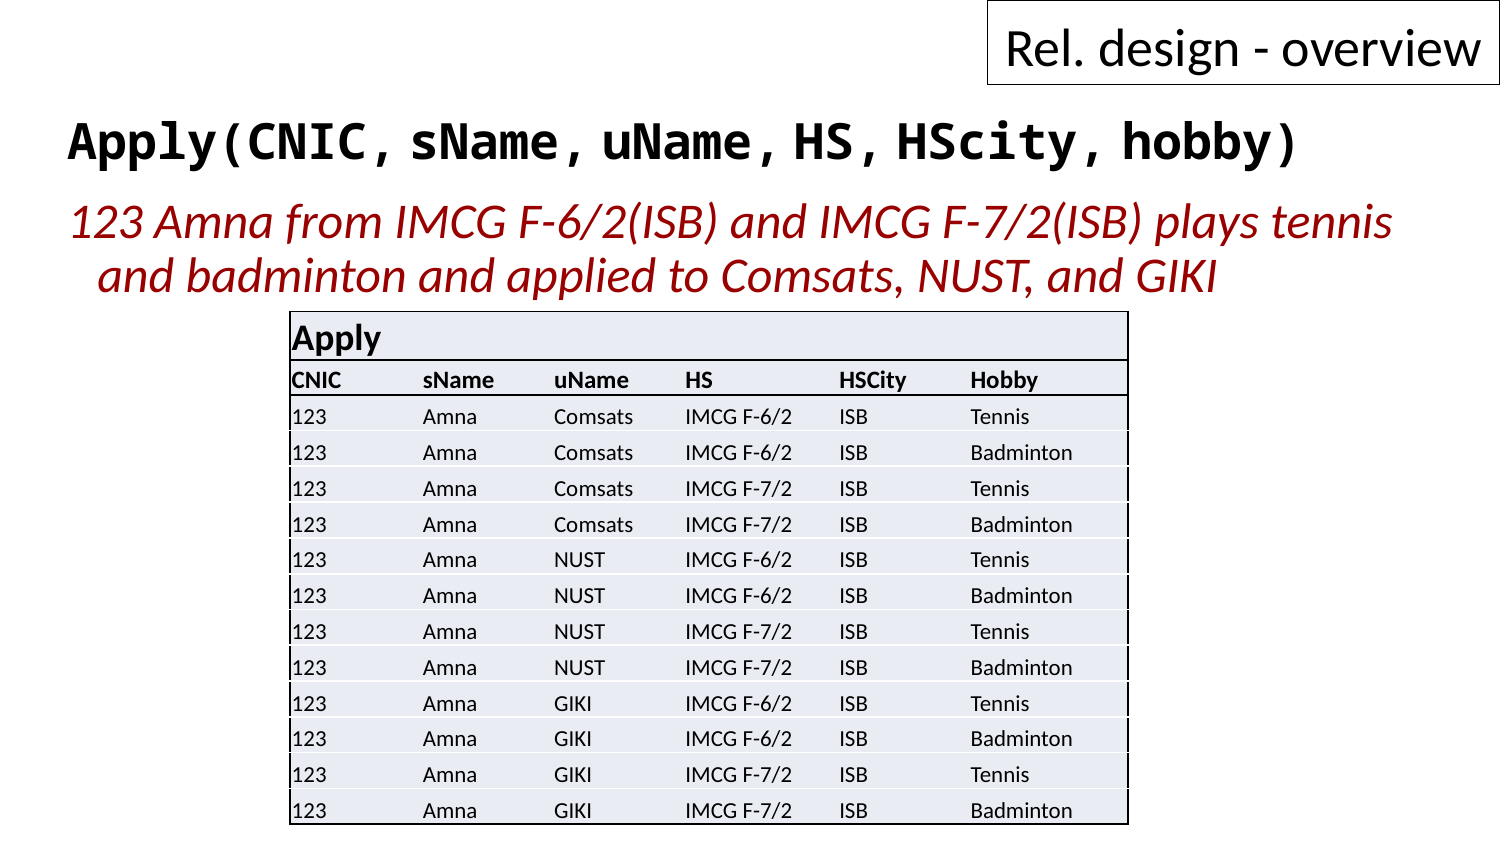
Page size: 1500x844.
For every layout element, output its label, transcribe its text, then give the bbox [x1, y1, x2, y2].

table_cell HSCity [838, 361, 969, 394]
table_cell Amna [421, 539, 553, 573]
table_cell NUST [553, 610, 684, 644]
table_cell GIKI [553, 789, 684, 823]
table_cell Amna [421, 467, 553, 501]
table_cell Badminton [969, 789, 1127, 823]
table_cell IMCG F-6/2 [684, 431, 838, 465]
table_cell Amna [421, 610, 553, 644]
table_header [838, 312, 969, 359]
text_box Apply(CNIC, sName, uName, HS, HScity, hobby) 123 Amna from IMCG F-6/2(ISB) and IMCG F-7/2(ISB) plays tennis and badminton and applied to Comsats, NUST, and GIKI [37, 109, 1463, 810]
table_cell IMCG F-7/2 [684, 610, 838, 644]
table_cell IMCG F-6/2 [684, 539, 838, 573]
table_cell 123 [291, 753, 421, 788]
table_cell Comsats [553, 503, 684, 537]
table_cell IMCG F-7/2 [684, 646, 838, 680]
table_cell 123 [291, 610, 421, 644]
table_cell Badminton [969, 575, 1127, 609]
table_cell 123 [291, 431, 421, 465]
table_cell Comsats [553, 467, 684, 501]
table_cell GIKI [553, 718, 684, 752]
table_cell Amna [421, 753, 553, 788]
table_cell ISB [838, 646, 969, 680]
table_cell ISB [838, 396, 969, 430]
table_cell IMCG F-7/2 [684, 503, 838, 537]
table_cell HS [684, 361, 838, 394]
table_cell IMCG F-6/2 [684, 575, 838, 609]
text_box Rel. design - overview [987, 0, 1500, 85]
table_header Apply [291, 312, 421, 359]
table_cell Amna [421, 789, 553, 823]
table_cell Comsats [553, 431, 684, 465]
table_cell ISB [838, 503, 969, 537]
table_cell ISB [838, 575, 969, 609]
table_cell ISB [838, 682, 969, 716]
table_cell Badminton [969, 431, 1127, 465]
table_cell 123 [291, 718, 421, 752]
table_header [969, 312, 1127, 359]
table_cell Comsats [553, 396, 684, 430]
table_cell Amna [421, 431, 553, 465]
table_cell 123 [291, 789, 421, 823]
table_cell IMCG F-7/2 [684, 753, 838, 788]
table_cell IMCG F-7/2 [684, 789, 838, 823]
table_cell GIKI [553, 682, 684, 716]
table_cell ISB [838, 753, 969, 788]
table_cell Badminton [969, 718, 1127, 752]
table_cell Tennis [969, 610, 1127, 644]
table_cell ISB [838, 467, 969, 501]
table_cell 123 [291, 682, 421, 716]
table_cell Amna [421, 646, 553, 680]
table_header [421, 312, 553, 359]
table_cell IMCG F-6/2 [684, 396, 838, 430]
table_cell NUST [553, 646, 684, 680]
table_cell Amna [421, 396, 553, 430]
table_cell IMCG F-6/2 [684, 682, 838, 716]
table_cell ISB [838, 718, 969, 752]
table_cell Amna [421, 575, 553, 609]
table_cell NUST [553, 539, 684, 573]
table_cell 123 [291, 396, 421, 430]
table_cell 123 [291, 646, 421, 680]
table_header [553, 312, 684, 359]
table_cell Tennis [969, 539, 1127, 573]
table_cell IMCG F-7/2 [684, 467, 838, 501]
table_cell sName [421, 361, 553, 394]
table_cell Amna [421, 503, 553, 537]
table_cell 123 [291, 503, 421, 537]
table_cell 123 [291, 575, 421, 609]
table_cell CNIC [291, 361, 421, 394]
table_cell 123 [291, 539, 421, 573]
table_cell Tennis [969, 753, 1127, 788]
table_cell Amna [421, 682, 553, 716]
table_cell Badminton [969, 646, 1127, 680]
table_cell Tennis [969, 467, 1127, 501]
table_cell NUST [553, 575, 684, 609]
table_cell 123 [291, 467, 421, 501]
table_cell ISB [838, 610, 969, 644]
table_cell ISB [838, 539, 969, 573]
table_cell Hobby [969, 361, 1127, 394]
table_cell Amna [421, 718, 553, 752]
table_header [684, 312, 838, 359]
table_cell ISB [838, 431, 969, 465]
table_cell Badminton [969, 503, 1127, 537]
table_cell Tennis [969, 682, 1127, 716]
table_cell GIKI [553, 753, 684, 788]
table_cell uName [553, 361, 684, 394]
table_cell Tennis [969, 396, 1127, 430]
table_cell IMCG F-6/2 [684, 718, 838, 752]
table_cell ISB [838, 789, 969, 823]
